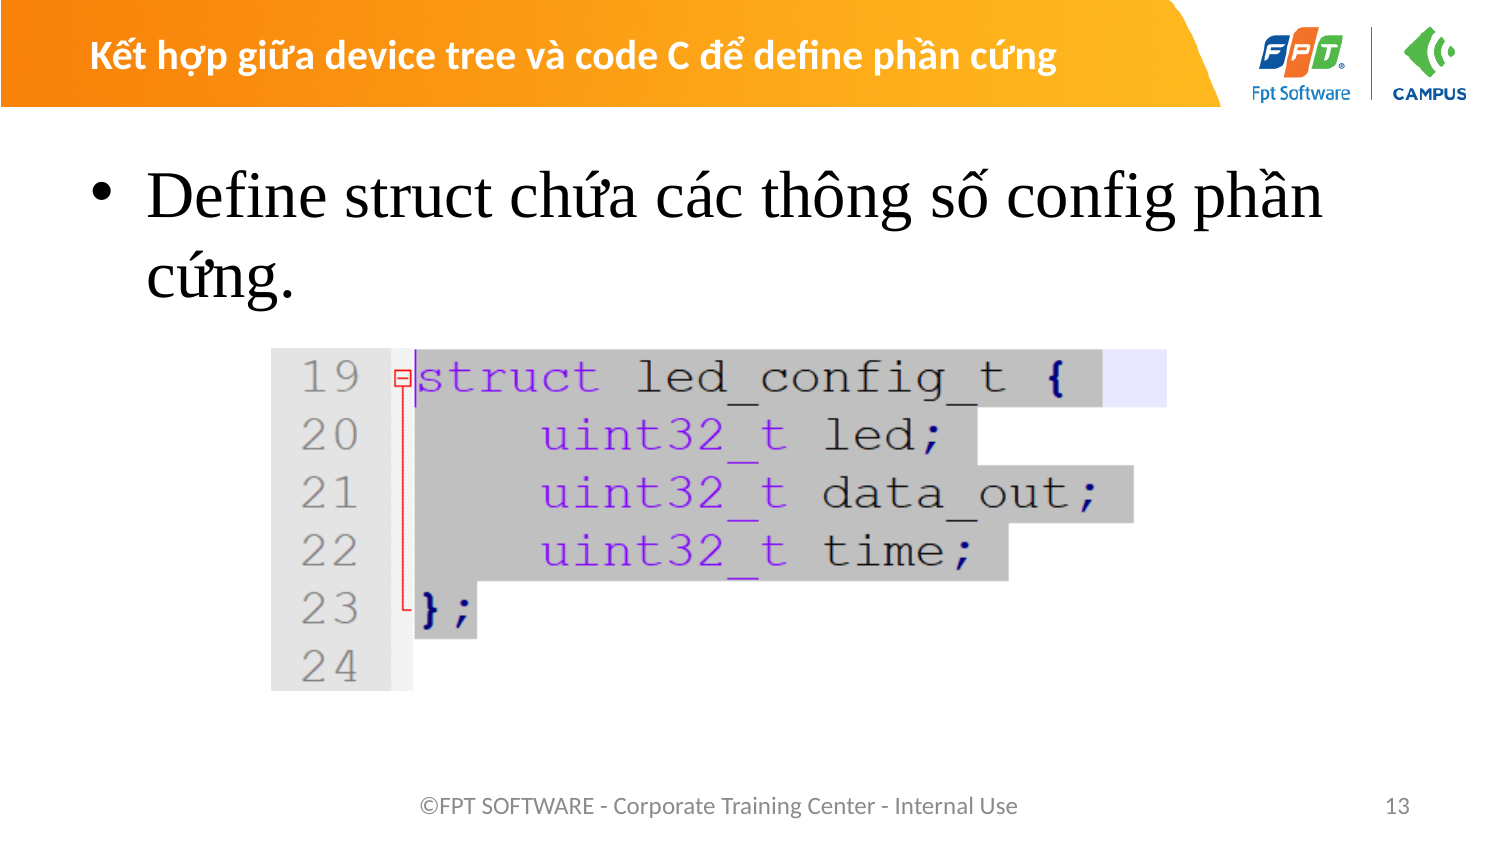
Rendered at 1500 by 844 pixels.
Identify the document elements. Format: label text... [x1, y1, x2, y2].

picture [1, 0, 1499, 844]
list Define struct chứa các thông số config phần cứng. [75, 142, 1425, 754]
title Kết hợp giữa device tree và code C để define phần cứng [75, 0, 1176, 106]
footer ©FPT SOFTWARE - Corporate Training Center - Internal Use [395, 782, 1043, 827]
slide_number 13 [1074, 782, 1425, 827]
